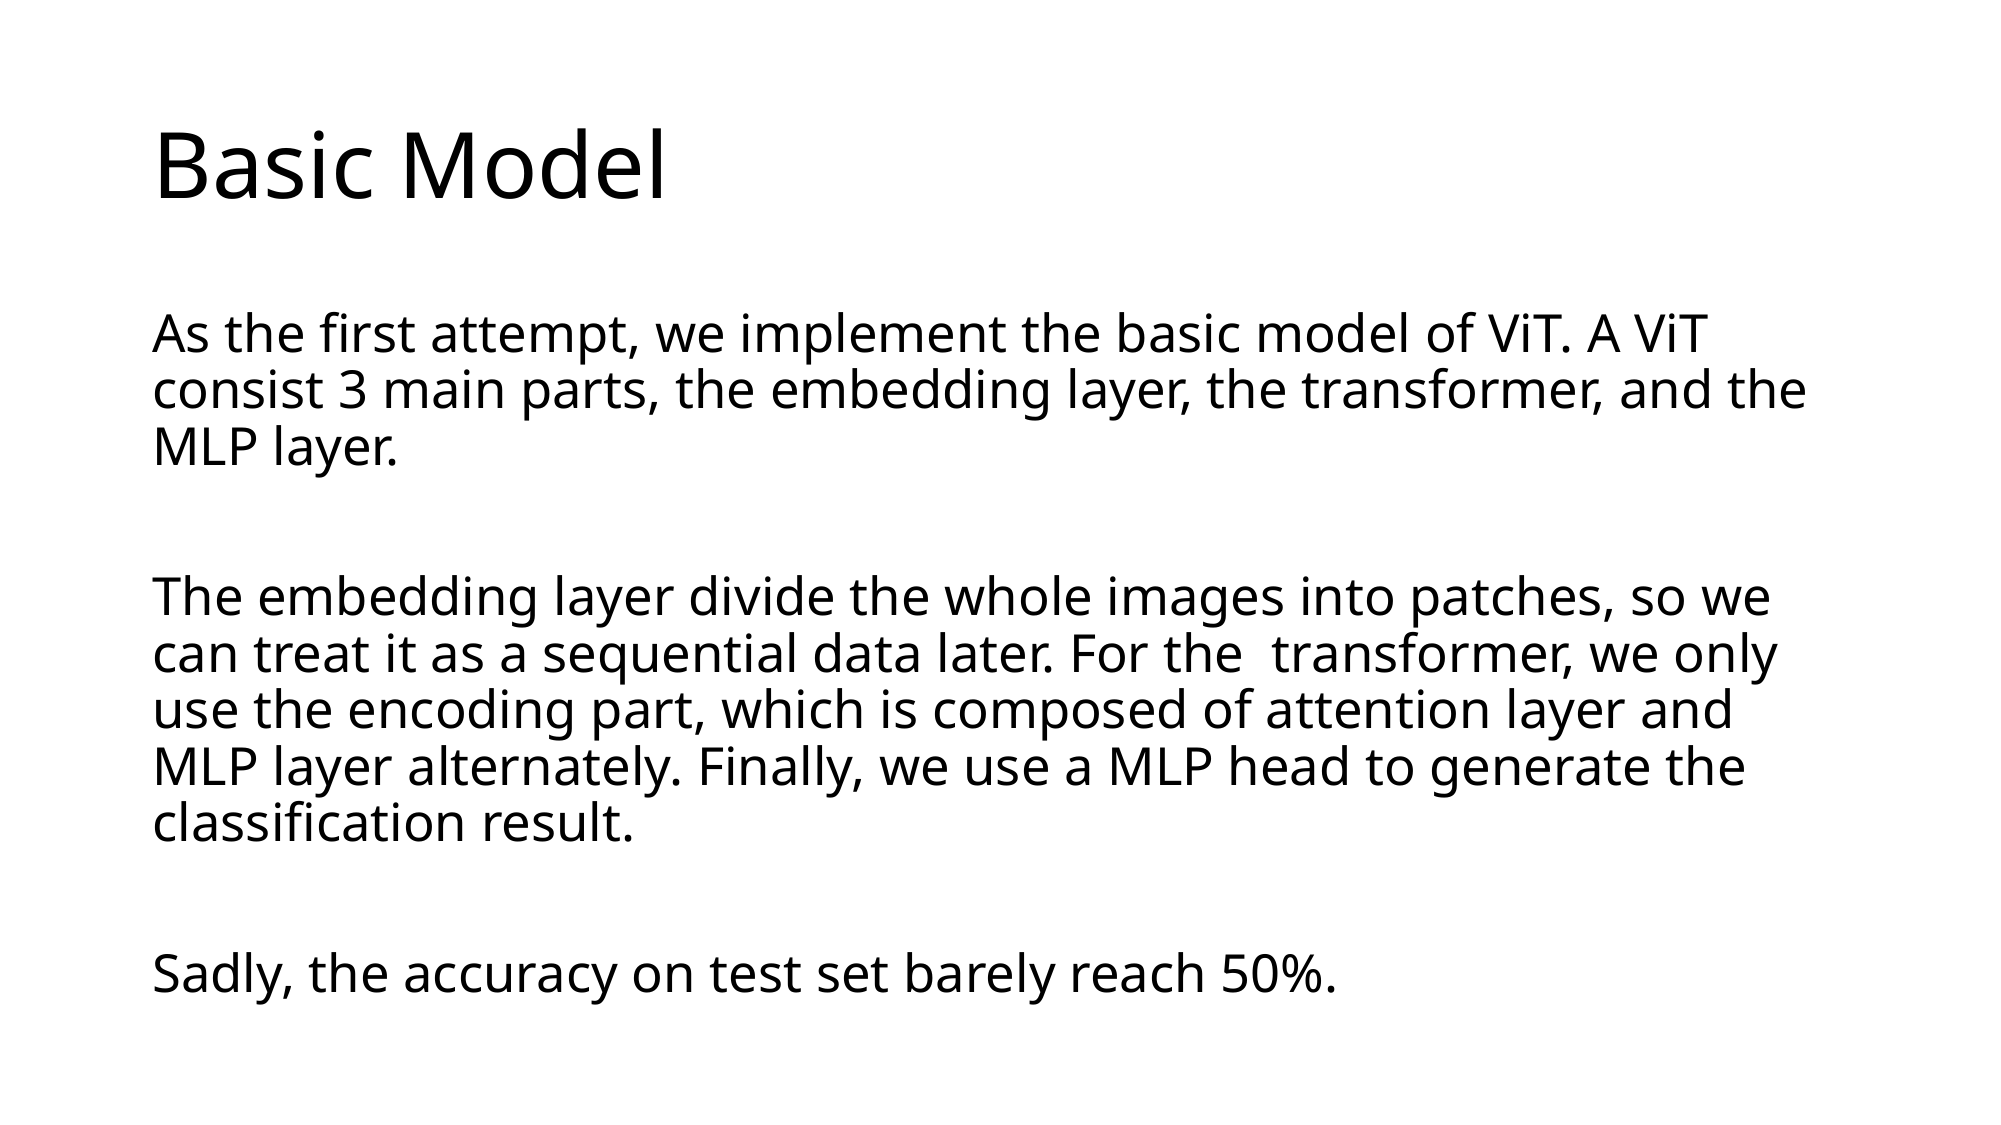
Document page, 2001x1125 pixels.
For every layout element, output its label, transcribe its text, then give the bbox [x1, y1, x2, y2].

list As the first attempt, we implement the basic model of ViT. A ViT consist 3 main parts, the embedding layer, the transformer, and the MLP layer. The embedding layer divide the whole images into patches, so we can treat it as a sequential data later. For the transformer, we only use the encoding part, which is composed of attention layer and MLP layer alternately. Finally, we use a MLP head to generate the classification result. Sadly, the accuracy on test set barely reach 50%. [137, 299, 1863, 1014]
title Basic Model [137, 59, 1863, 278]
